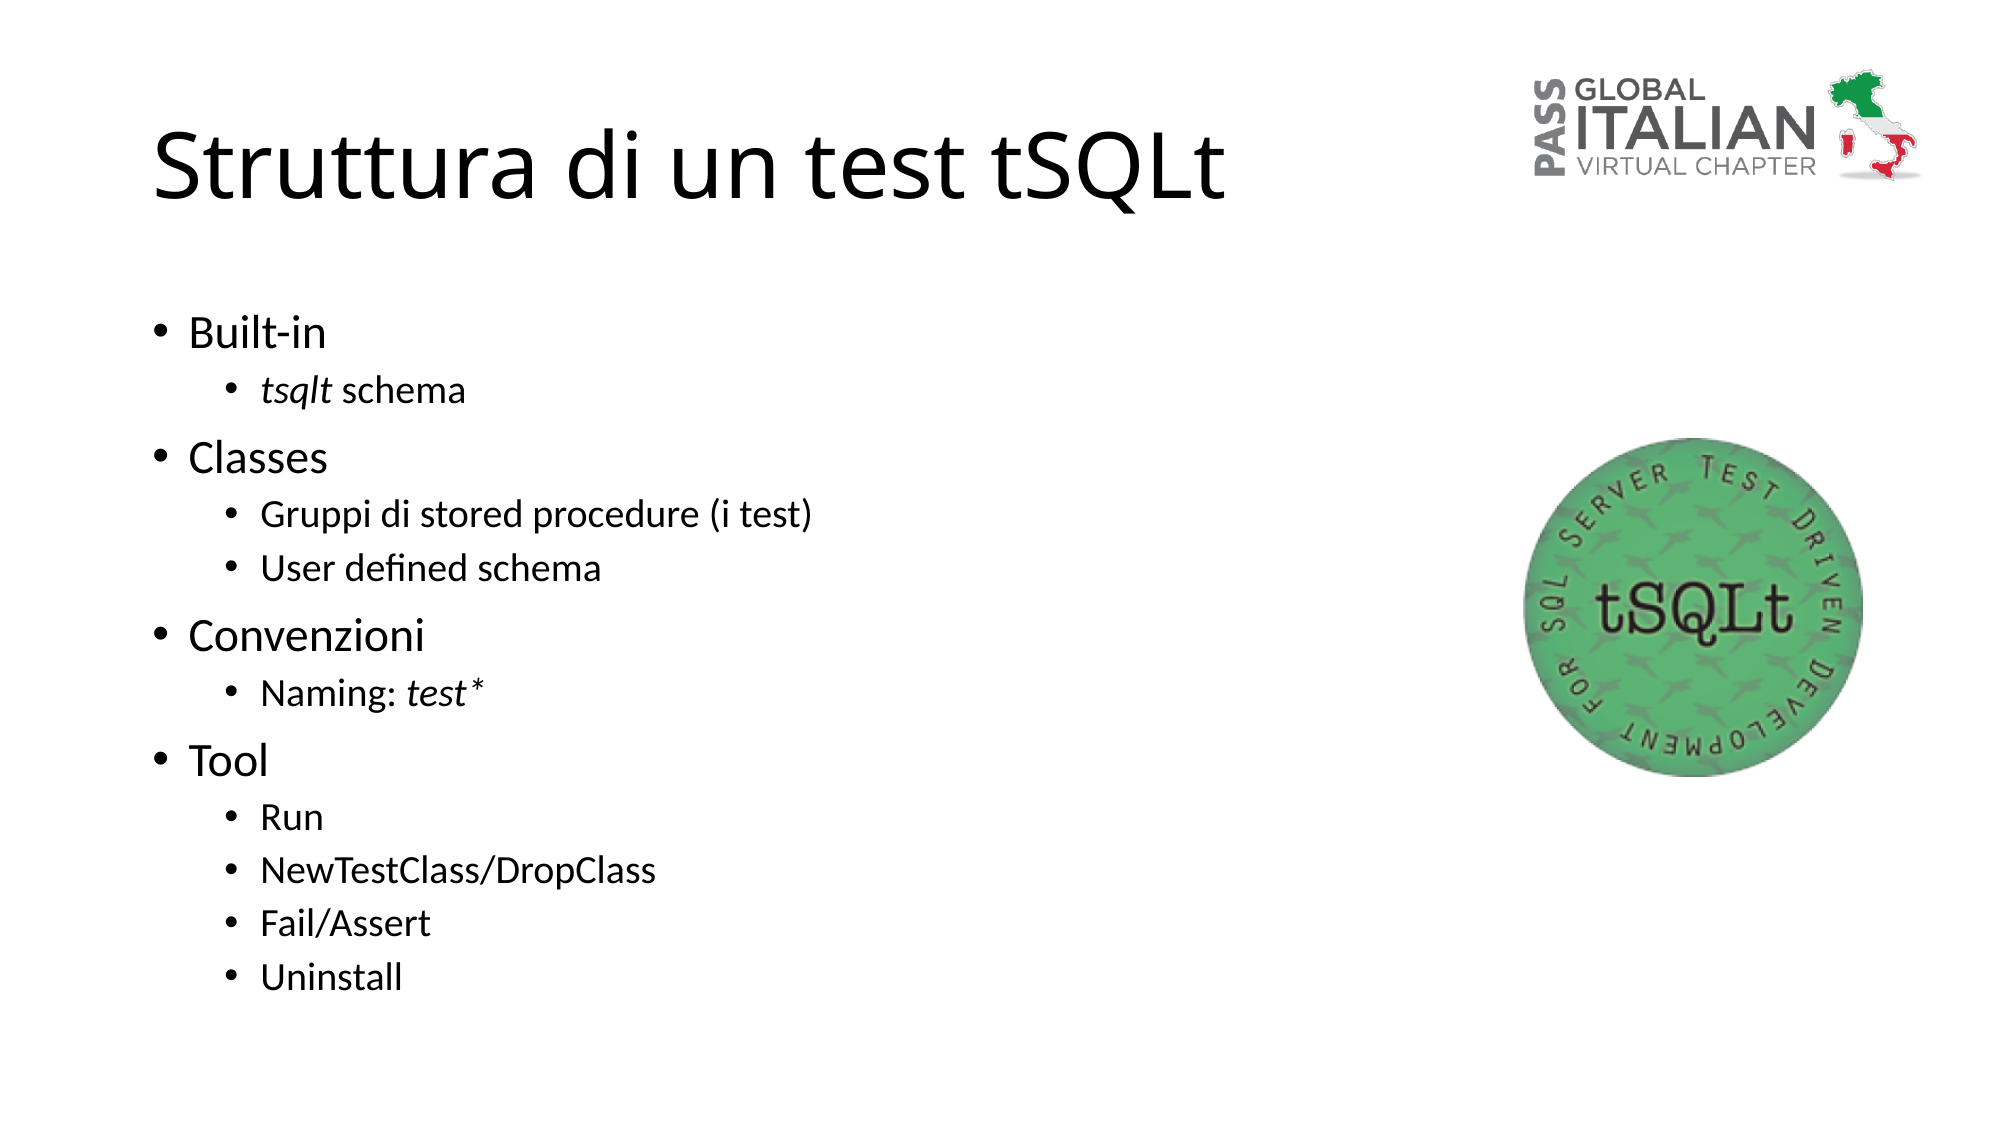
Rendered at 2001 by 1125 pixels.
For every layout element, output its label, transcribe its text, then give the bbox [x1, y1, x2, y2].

title Struttura di un test tSQLt [137, 59, 1863, 278]
picture [1863, 59, 1931, 190]
list Built-in tsqlt schema Classes Gruppi di stored procedure (i test) User defined schema Convenzioni Naming: test* Tool Run NewTestClass/DropClass Fail/Assert Uninstall [137, 299, 1863, 1014]
picture [1523, 438, 1863, 778]
